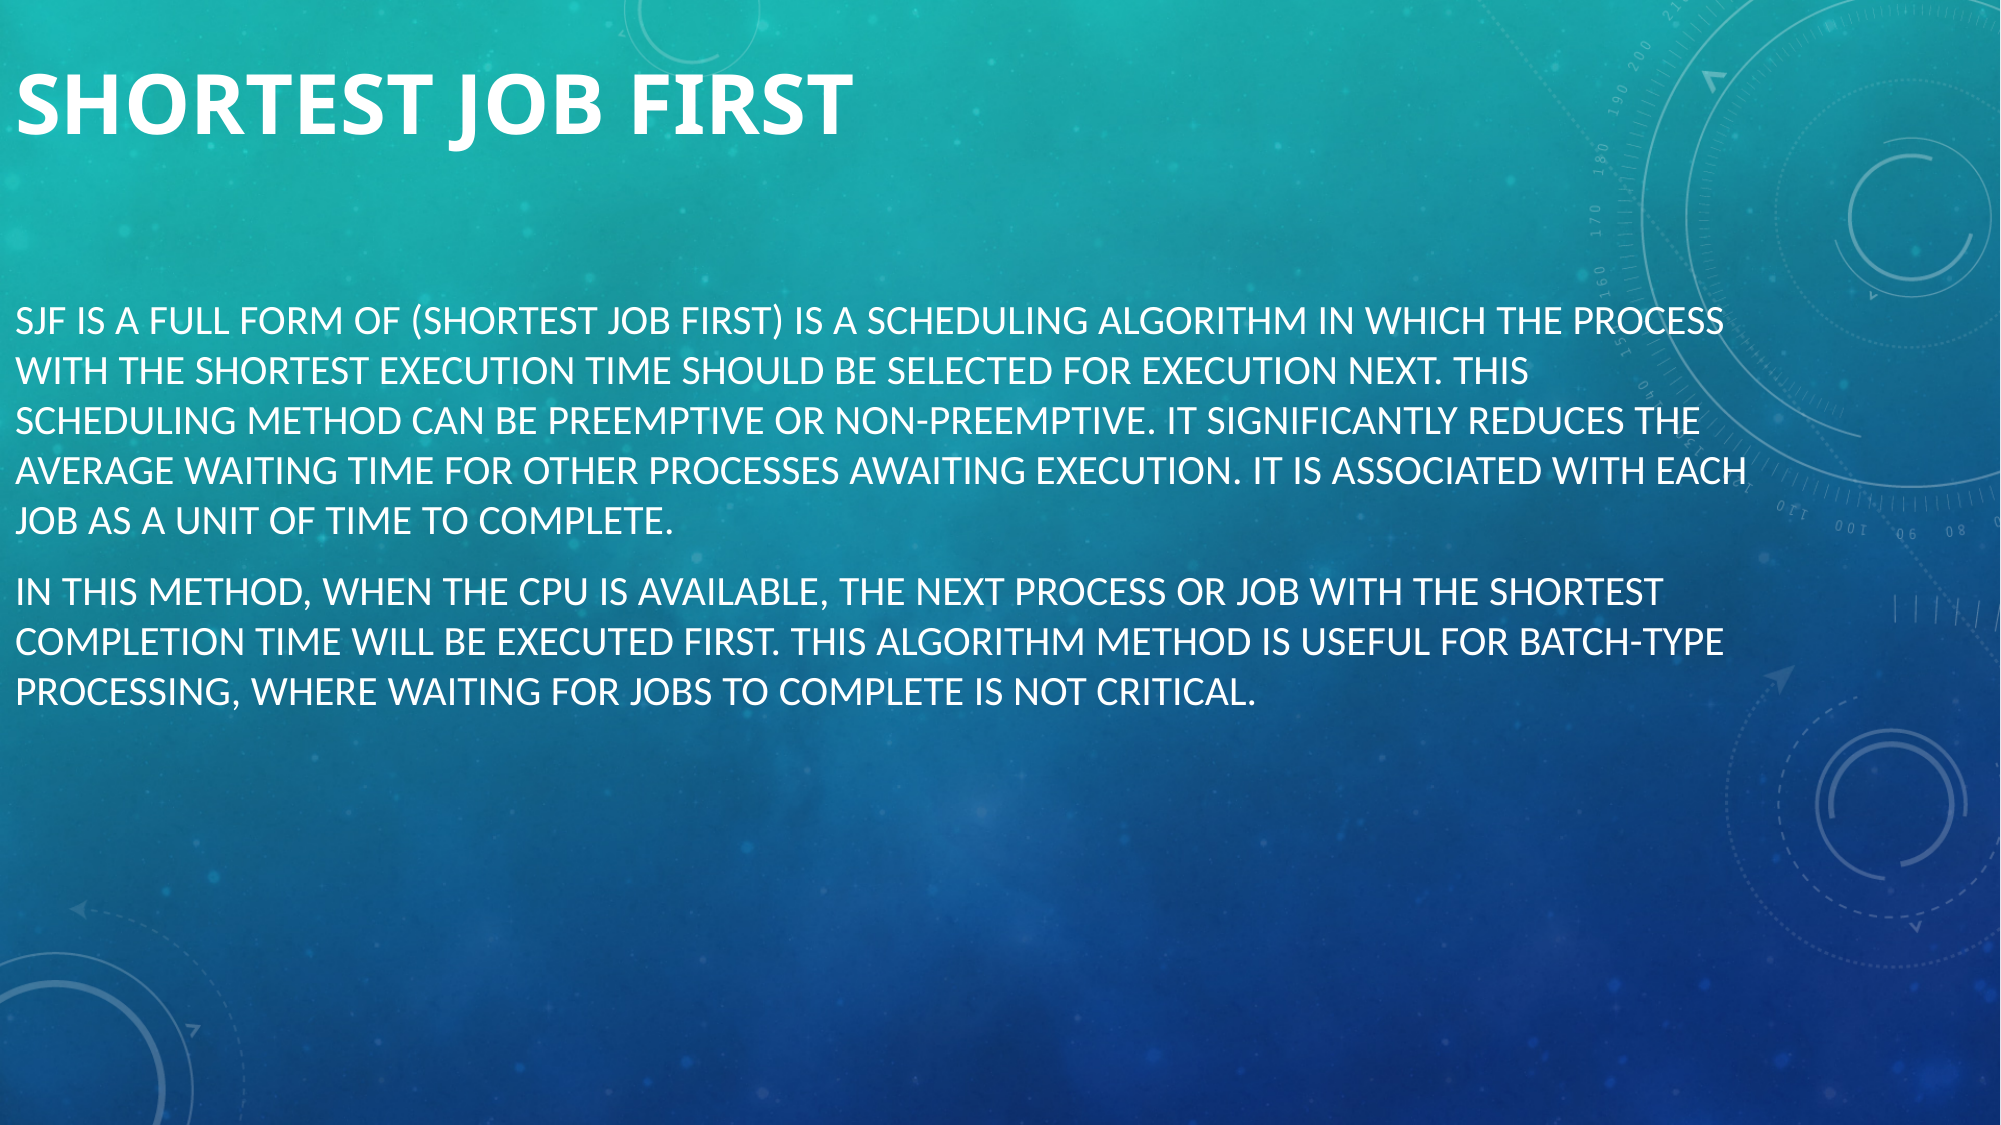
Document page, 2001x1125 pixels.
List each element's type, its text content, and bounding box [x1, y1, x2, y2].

title Shortest Job First [0, 17, 1662, 259]
list SJF is a full form of (Shortest job first) is a scheduling algorithm in which the process with the shortest execution time should be selected for execution next. This scheduling method can be preemptive or non-preemptive. It significantly reduces the average waiting time for other processes awaiting execution. It is associated with each job as a unit of time to complete. In this method, when the CPU is available, the next process or job with the shortest completion time will be executed first. This algorithm method is useful for batch-type processing, where waiting for jobs to complete is not critical. [0, 285, 1775, 1106]
picture [0, 0, 2001, 1125]
